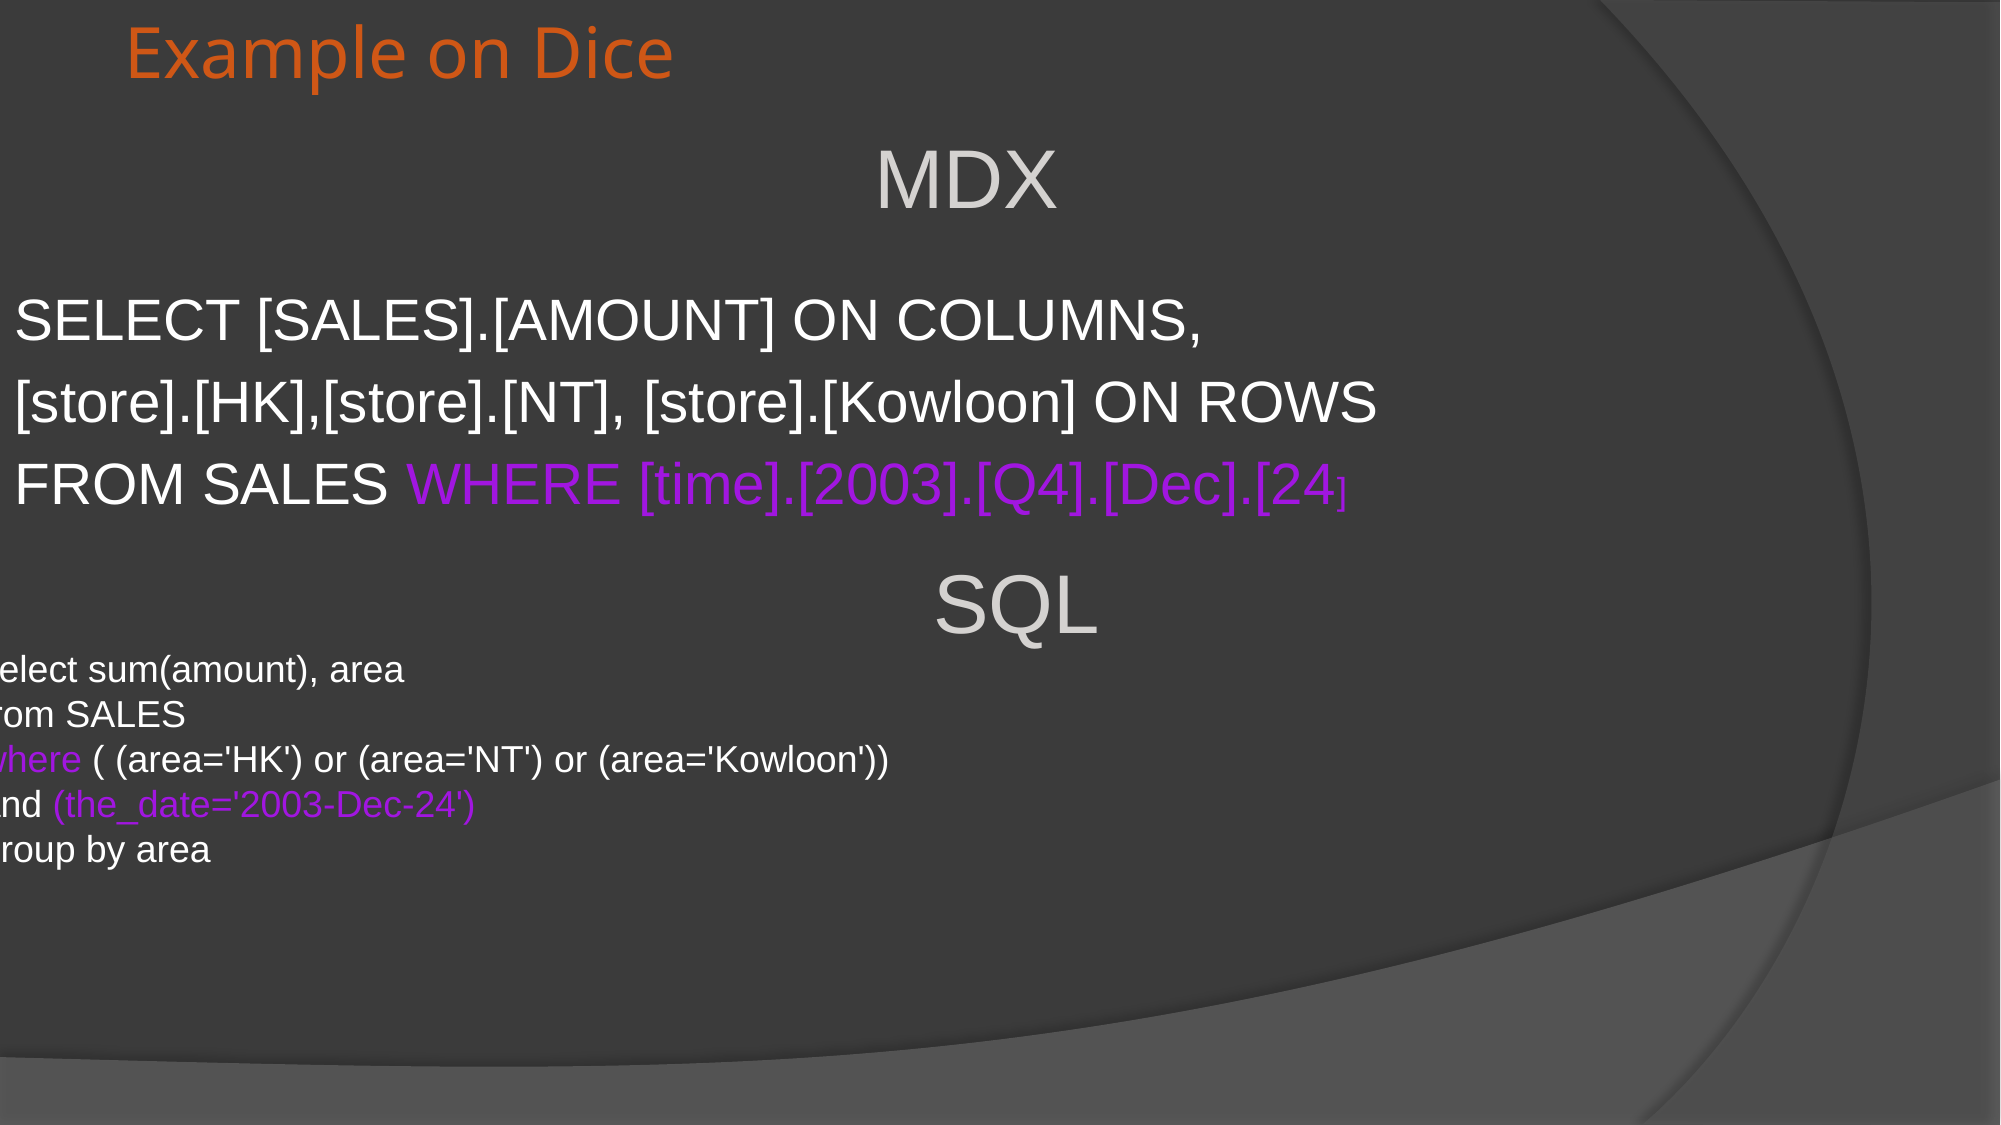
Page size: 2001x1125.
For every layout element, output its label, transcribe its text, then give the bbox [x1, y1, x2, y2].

title Example on Dice [116, 0, 1917, 100]
text_box select sum(amount), area from SALES where ( (area='HK') or (area='NT') or (area='Kowloon')) and (the_date='2003-Dec-24') group by area [0, 637, 906, 878]
text_box SQL [116, 549, 1917, 650]
text_box MDX [66, 125, 1867, 225]
text_box SELECT [SALES].[AMOUNT] ON COLUMNS, [store].[HK],[store].[NT], [store].[Kowloon] ON ROWS FROM SALES WHERE [time].[2003].[Q4].[Dec].[24] [0, 275, 2000, 524]
